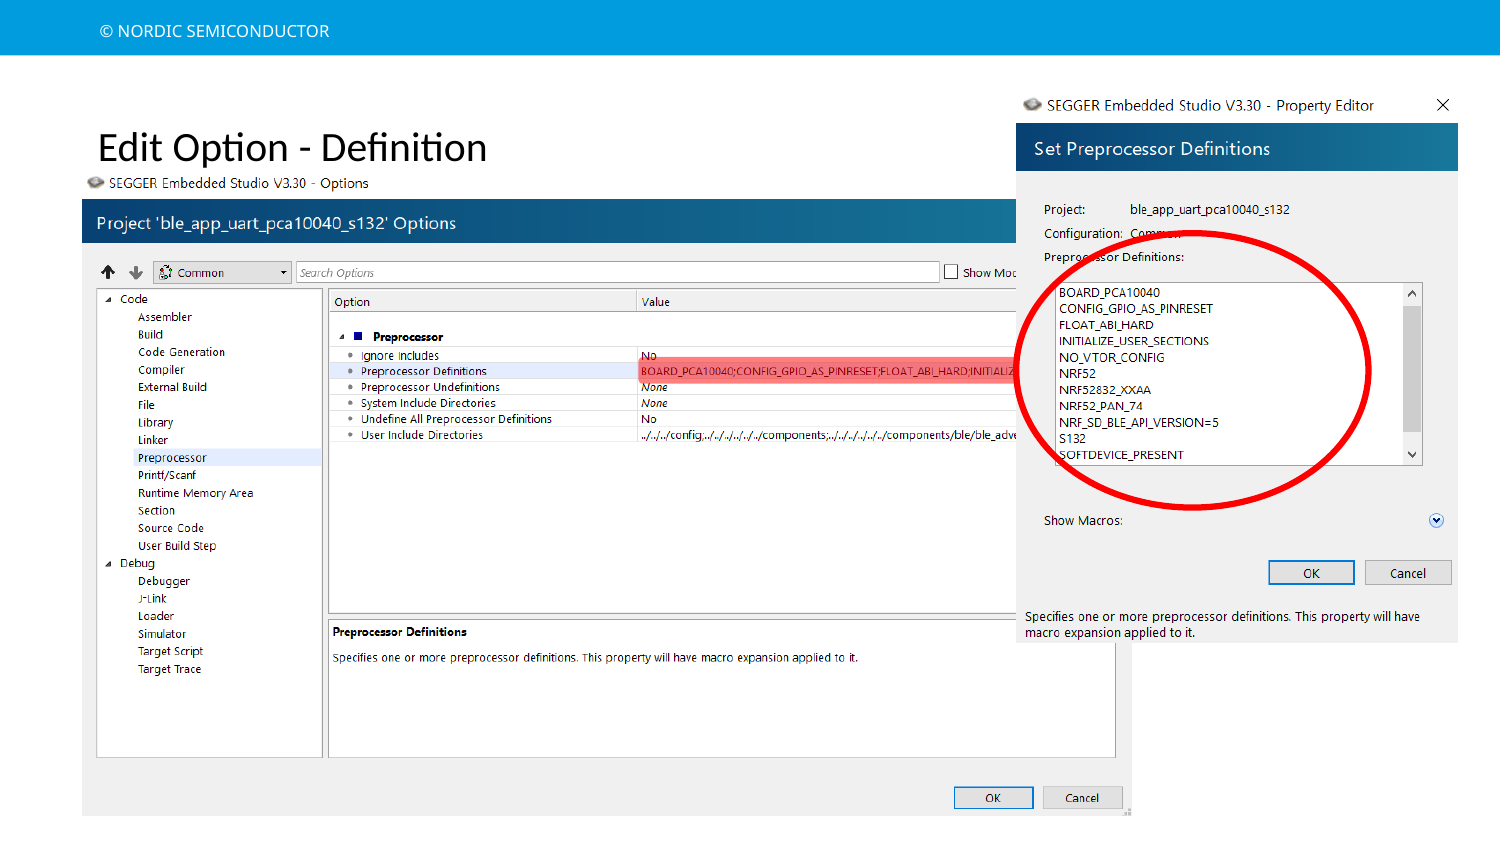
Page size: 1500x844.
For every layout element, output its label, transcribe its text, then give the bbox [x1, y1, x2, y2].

title Edit Option - Definition [82, 88, 1015, 168]
picture [82, 88, 1459, 817]
